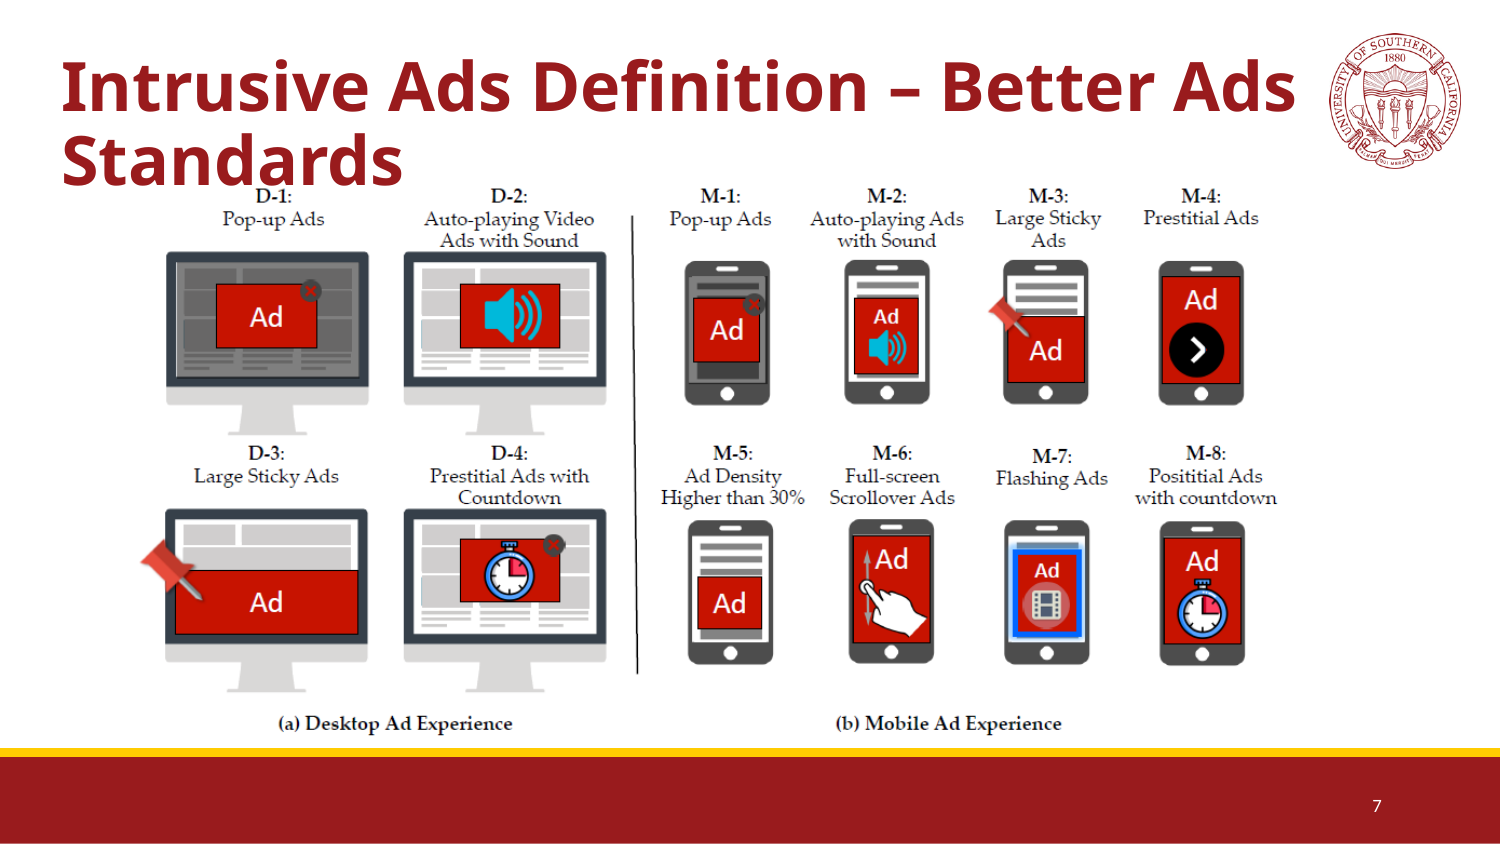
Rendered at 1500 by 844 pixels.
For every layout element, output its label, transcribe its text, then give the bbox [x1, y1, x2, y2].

title Intrusive Ads Definition – Better Ads Standards [46, 44, 1377, 208]
slide_number 7 [1319, 782, 1397, 827]
picture [135, 167, 1288, 745]
picture [1329, 33, 1461, 169]
